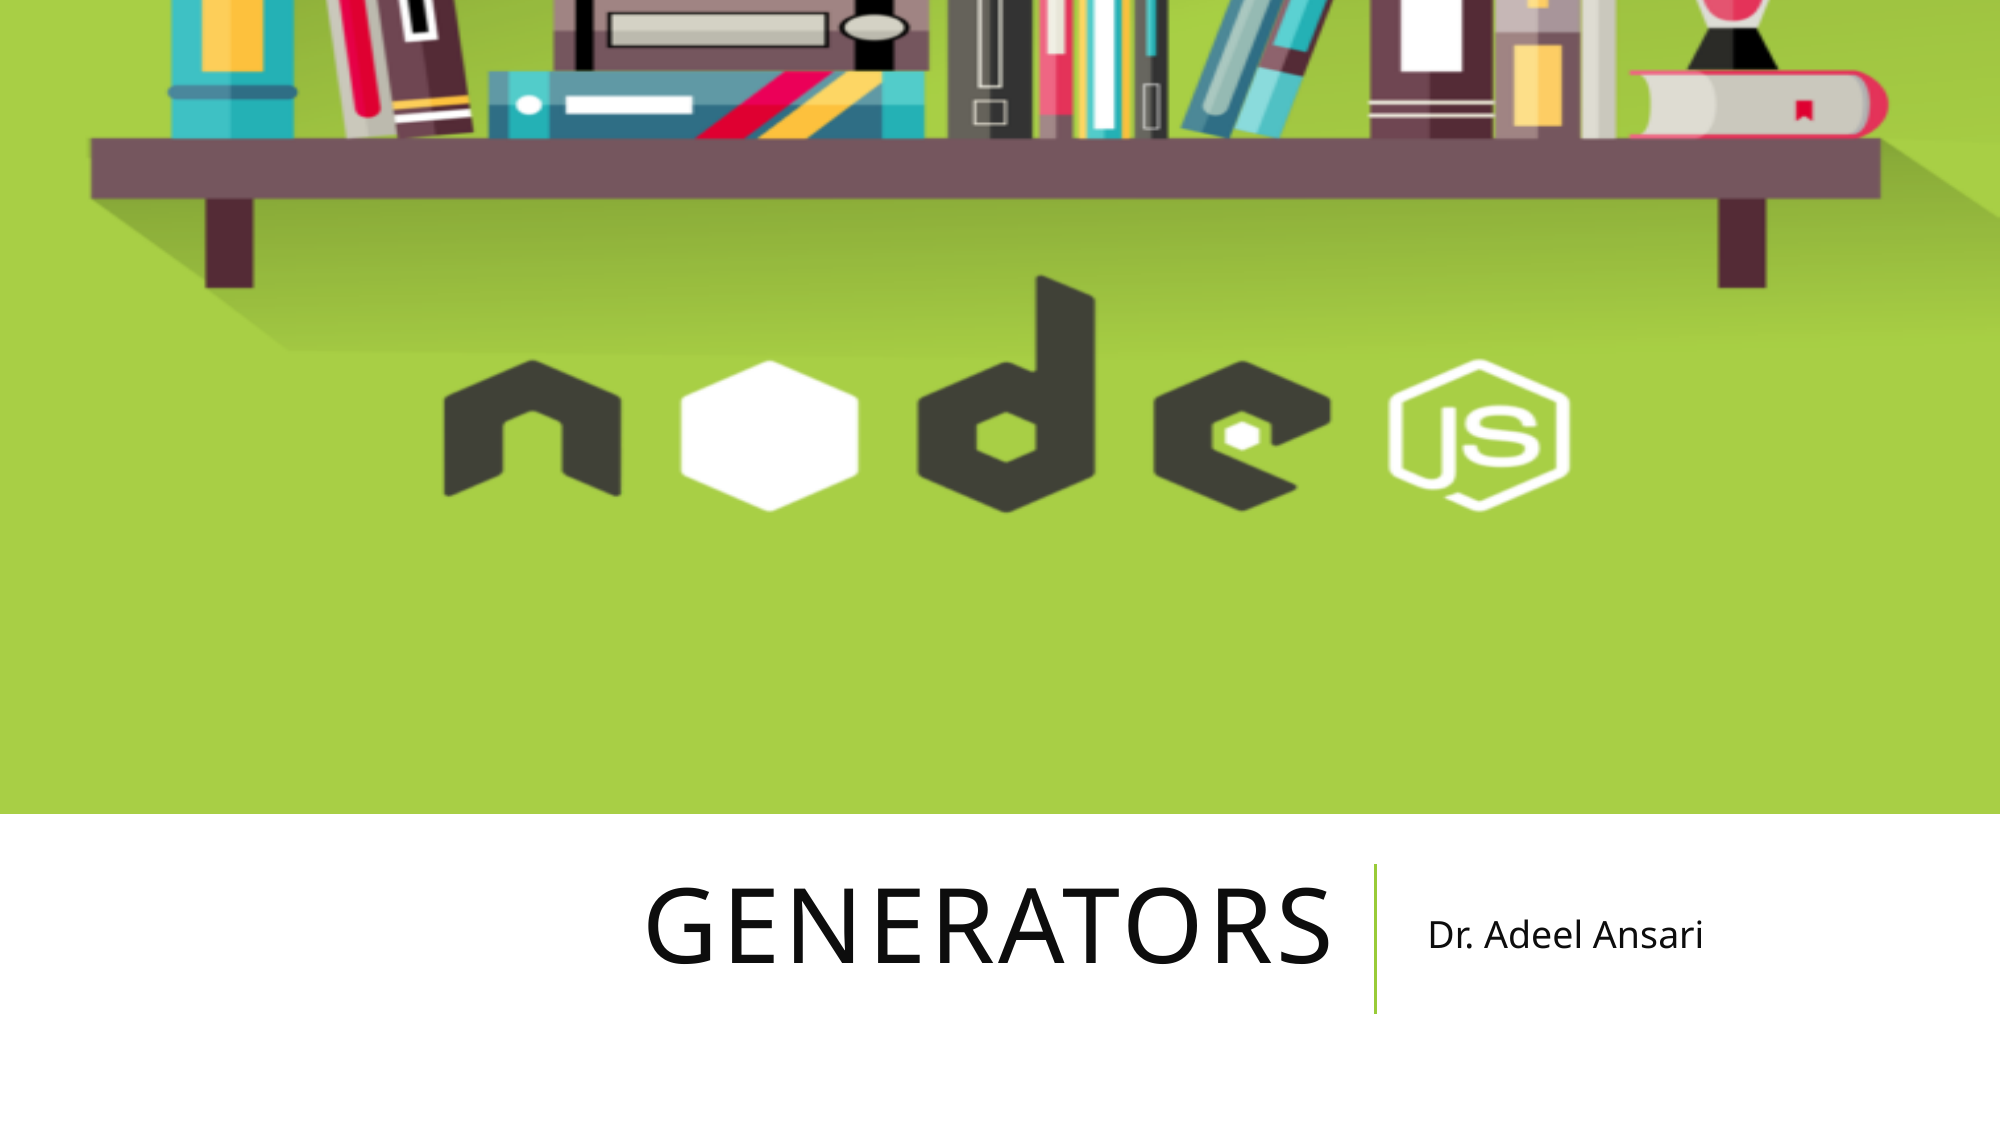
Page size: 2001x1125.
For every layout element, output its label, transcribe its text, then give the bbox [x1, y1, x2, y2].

subtitle Dr. Adeel Ansari [1412, 813, 1938, 1054]
title Generators [75, 813, 1350, 1054]
picture [0, 0, 2000, 814]
